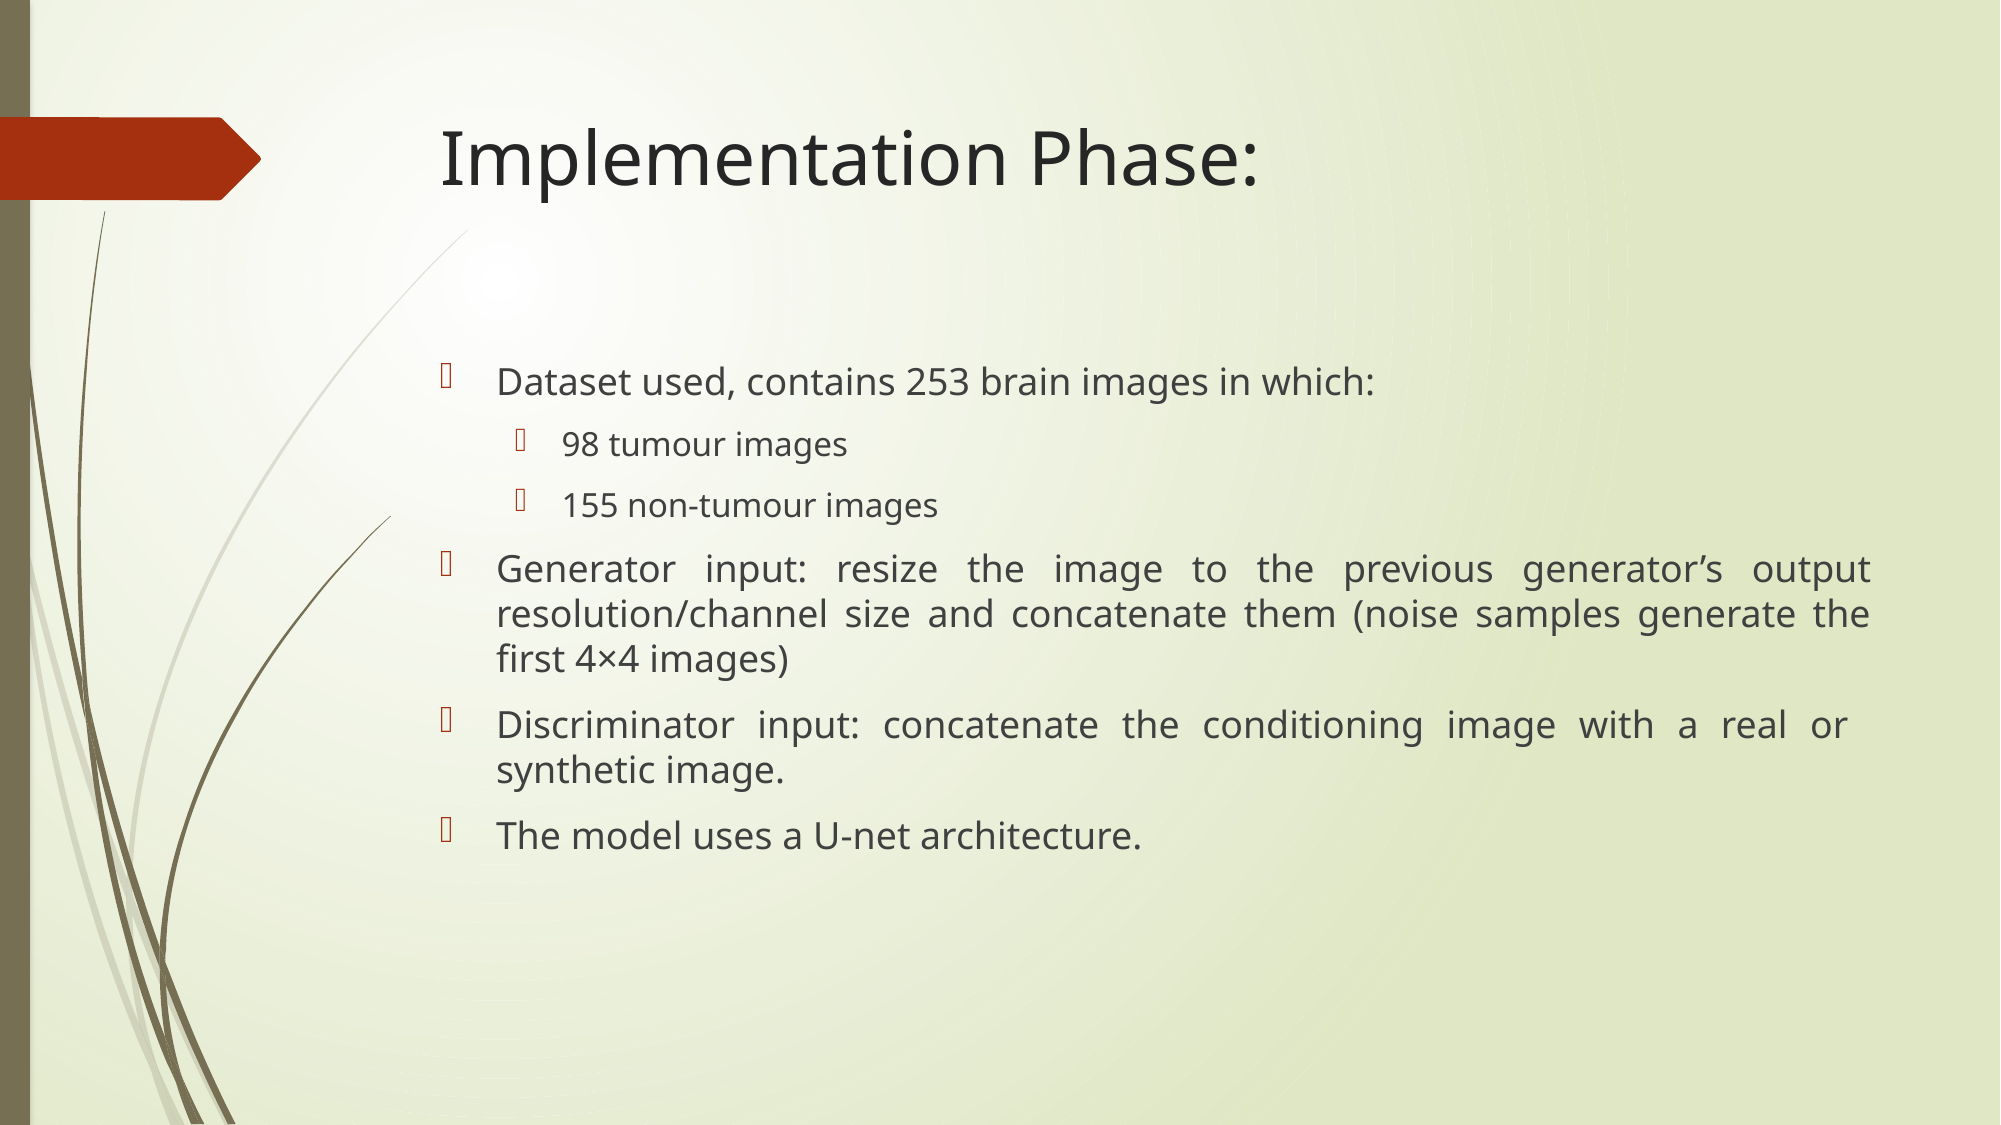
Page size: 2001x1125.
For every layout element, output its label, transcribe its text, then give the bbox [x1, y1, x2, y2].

list Dataset used, contains 253 brain images in which: 98 tumour images 155 non-tumour images Generator input: resize the image to the previous generator’s output resolution/channel size and concatenate them (noise samples generate the first 4×4 images) Discriminator input: concatenate the conditioning image with a real or synthetic image. The model uses a U-net architecture. [424, 350, 1888, 970]
title Implementation Phase: [425, 102, 1888, 313]
